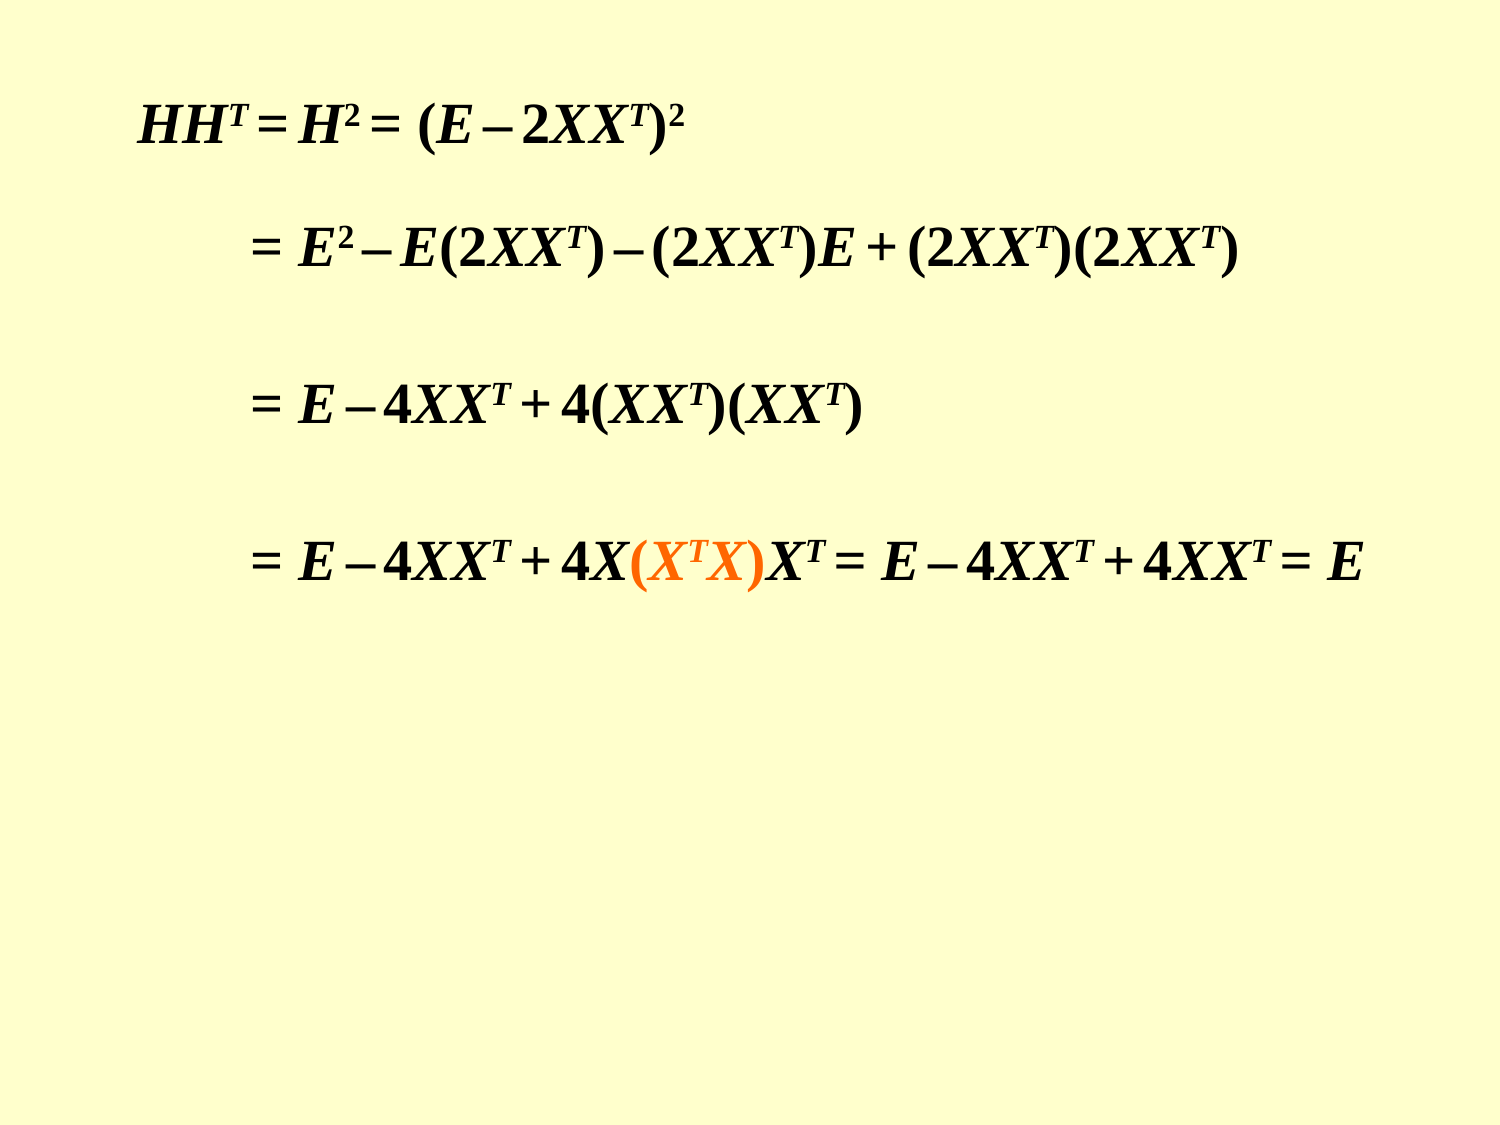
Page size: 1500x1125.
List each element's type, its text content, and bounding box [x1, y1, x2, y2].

text_box HHT = H2 = (E – 2XXT)2 [122, 78, 701, 173]
text_box = E2 – E(2XXT) – (2XXT)E + (2XXT)(2XXT) = E – 4XXT + 4(XXT)(XXT) = E – 4XXT + 4X(XTX)XT = E – 4XXT + 4XXT = E [236, 196, 1390, 609]
